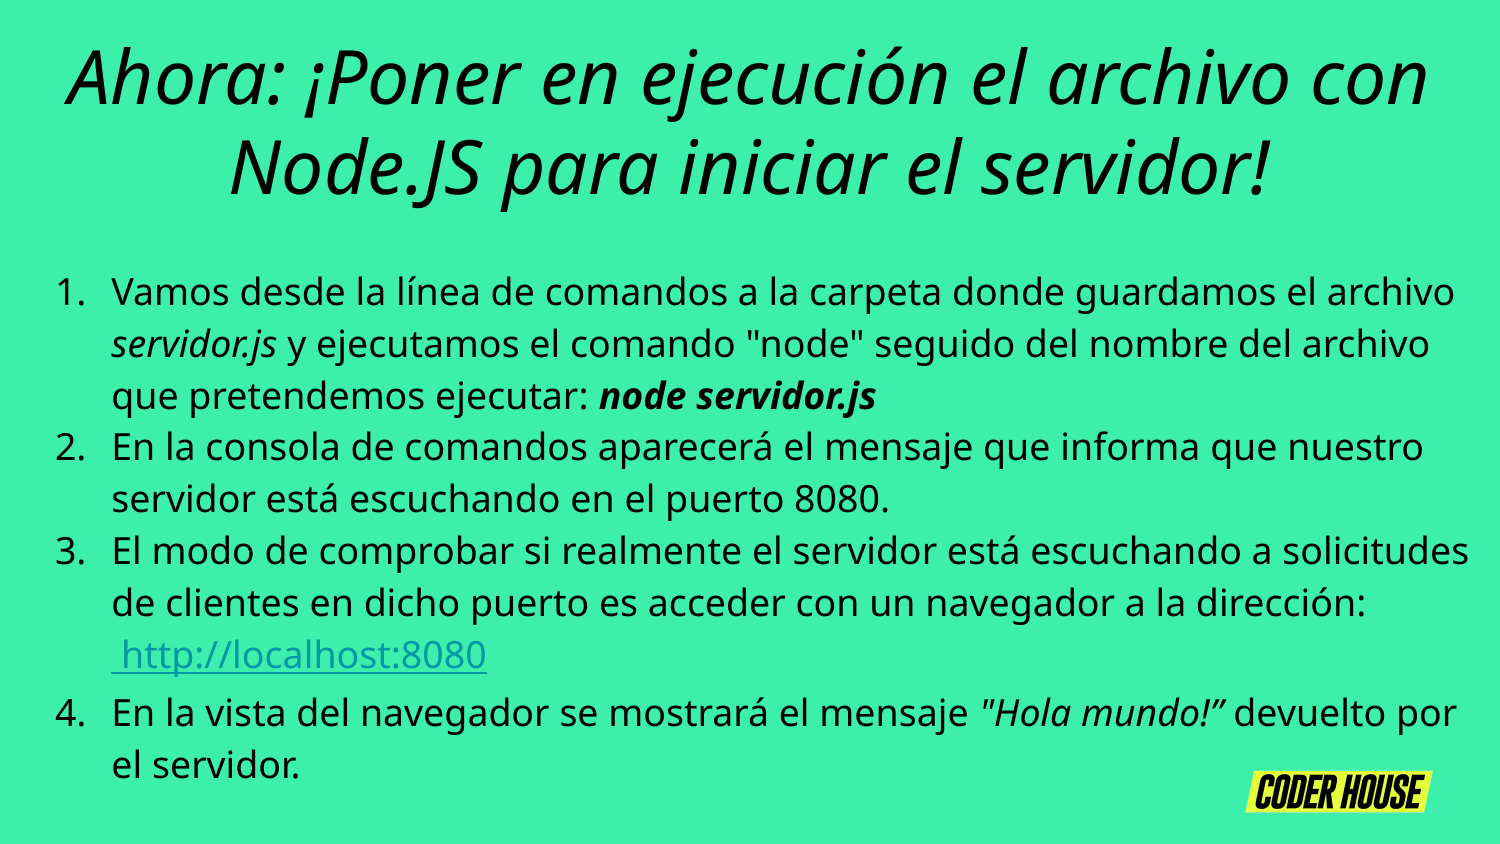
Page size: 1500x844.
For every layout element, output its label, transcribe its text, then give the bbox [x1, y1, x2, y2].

text_box Ahora: ¡Poner en ejecución el archivo con Node.JS para iniciar el servidor! [33, 12, 1466, 215]
picture [1241, 764, 1437, 819]
text_box Vamos desde la línea de comandos a la carpeta donde guardamos el archivo servidor.js y ejecutamos el comando "node" seguido del nombre del archivo que pretendemos ejecutar: node servidor.js En la consola de comandos aparecerá el mensaje que informa que nuestro servidor está escuchando en el puerto 8080. El modo de comprobar si realmente el servidor está escuchando a solicitudes de clientes en dicho puerto es acceder con un navegador a la dirección: http://localhost:8080 En la vista del navegador se mostrará el mensaje "Hola mundo!” devuelto por el servidor. [21, 215, 1486, 832]
